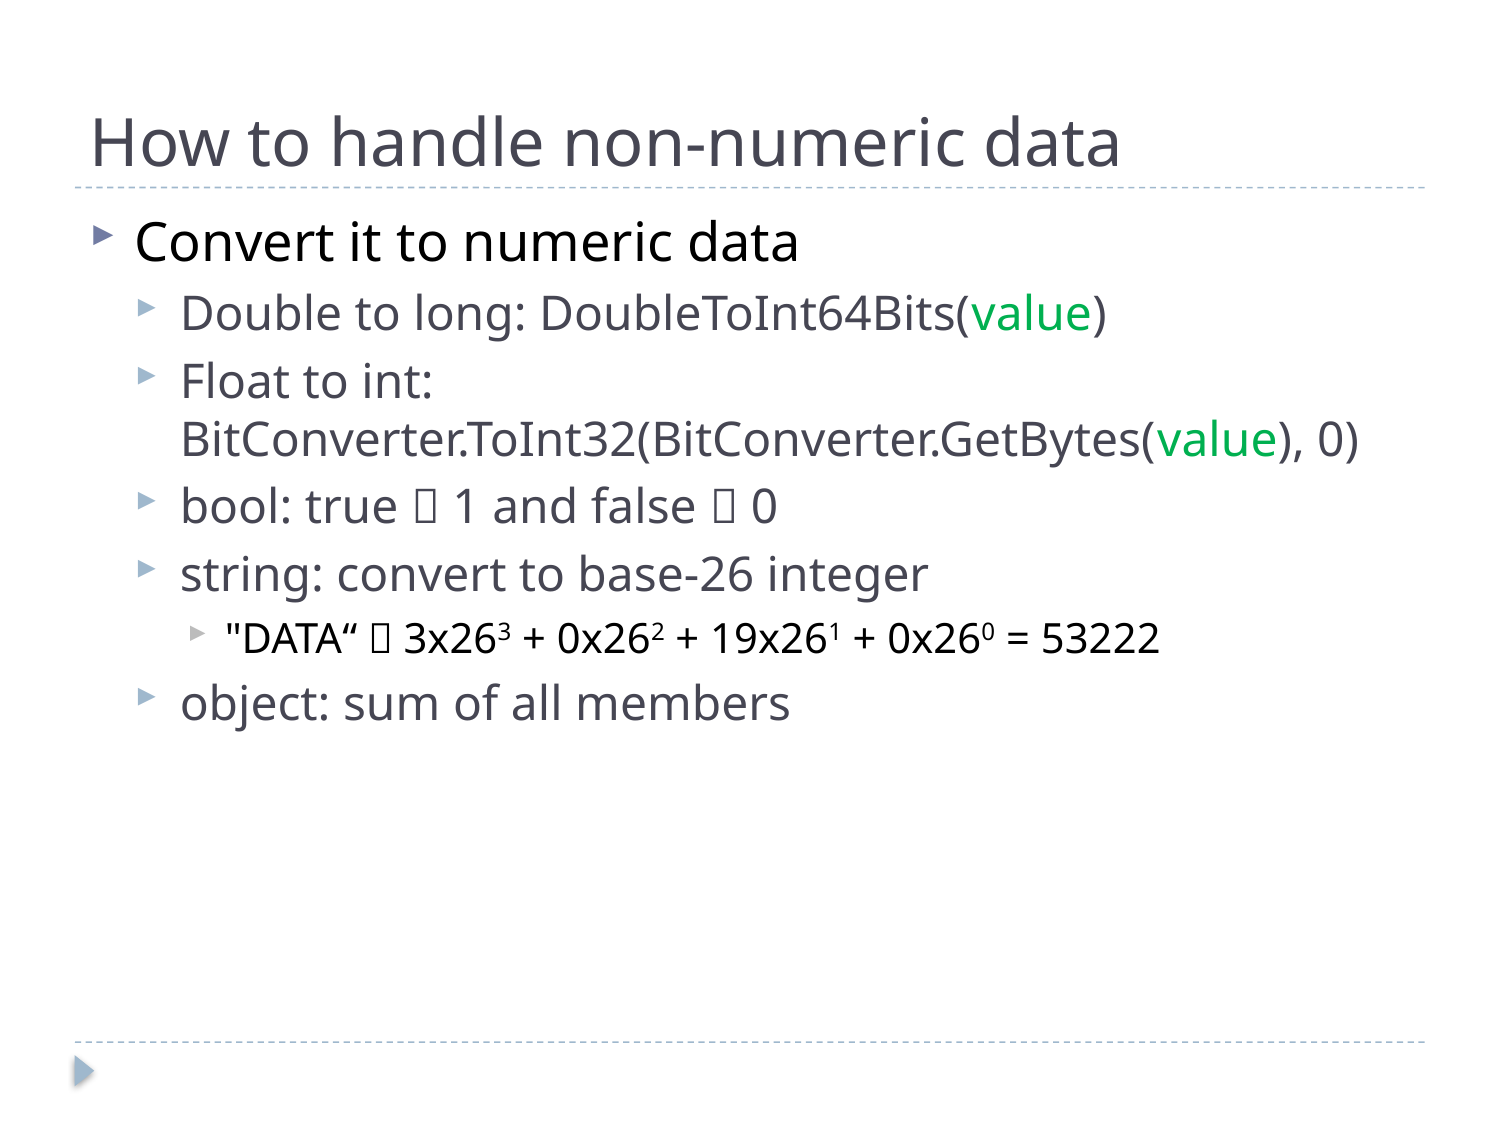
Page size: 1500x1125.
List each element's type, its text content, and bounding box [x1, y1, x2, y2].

title How to handle non-numeric data [75, 24, 1425, 188]
list Convert it to numeric data Double to long: DoubleToInt64Bits(value) Float to int: BitConverter.ToInt32(BitConverter.GetBytes(value), 0) bool: true  1 and false  0 string: convert to base-26 integer "DATA“  3x263 + 0x262 + 19x261 + 0x260 = 53222 object: sum of all members [75, 200, 1425, 1010]
